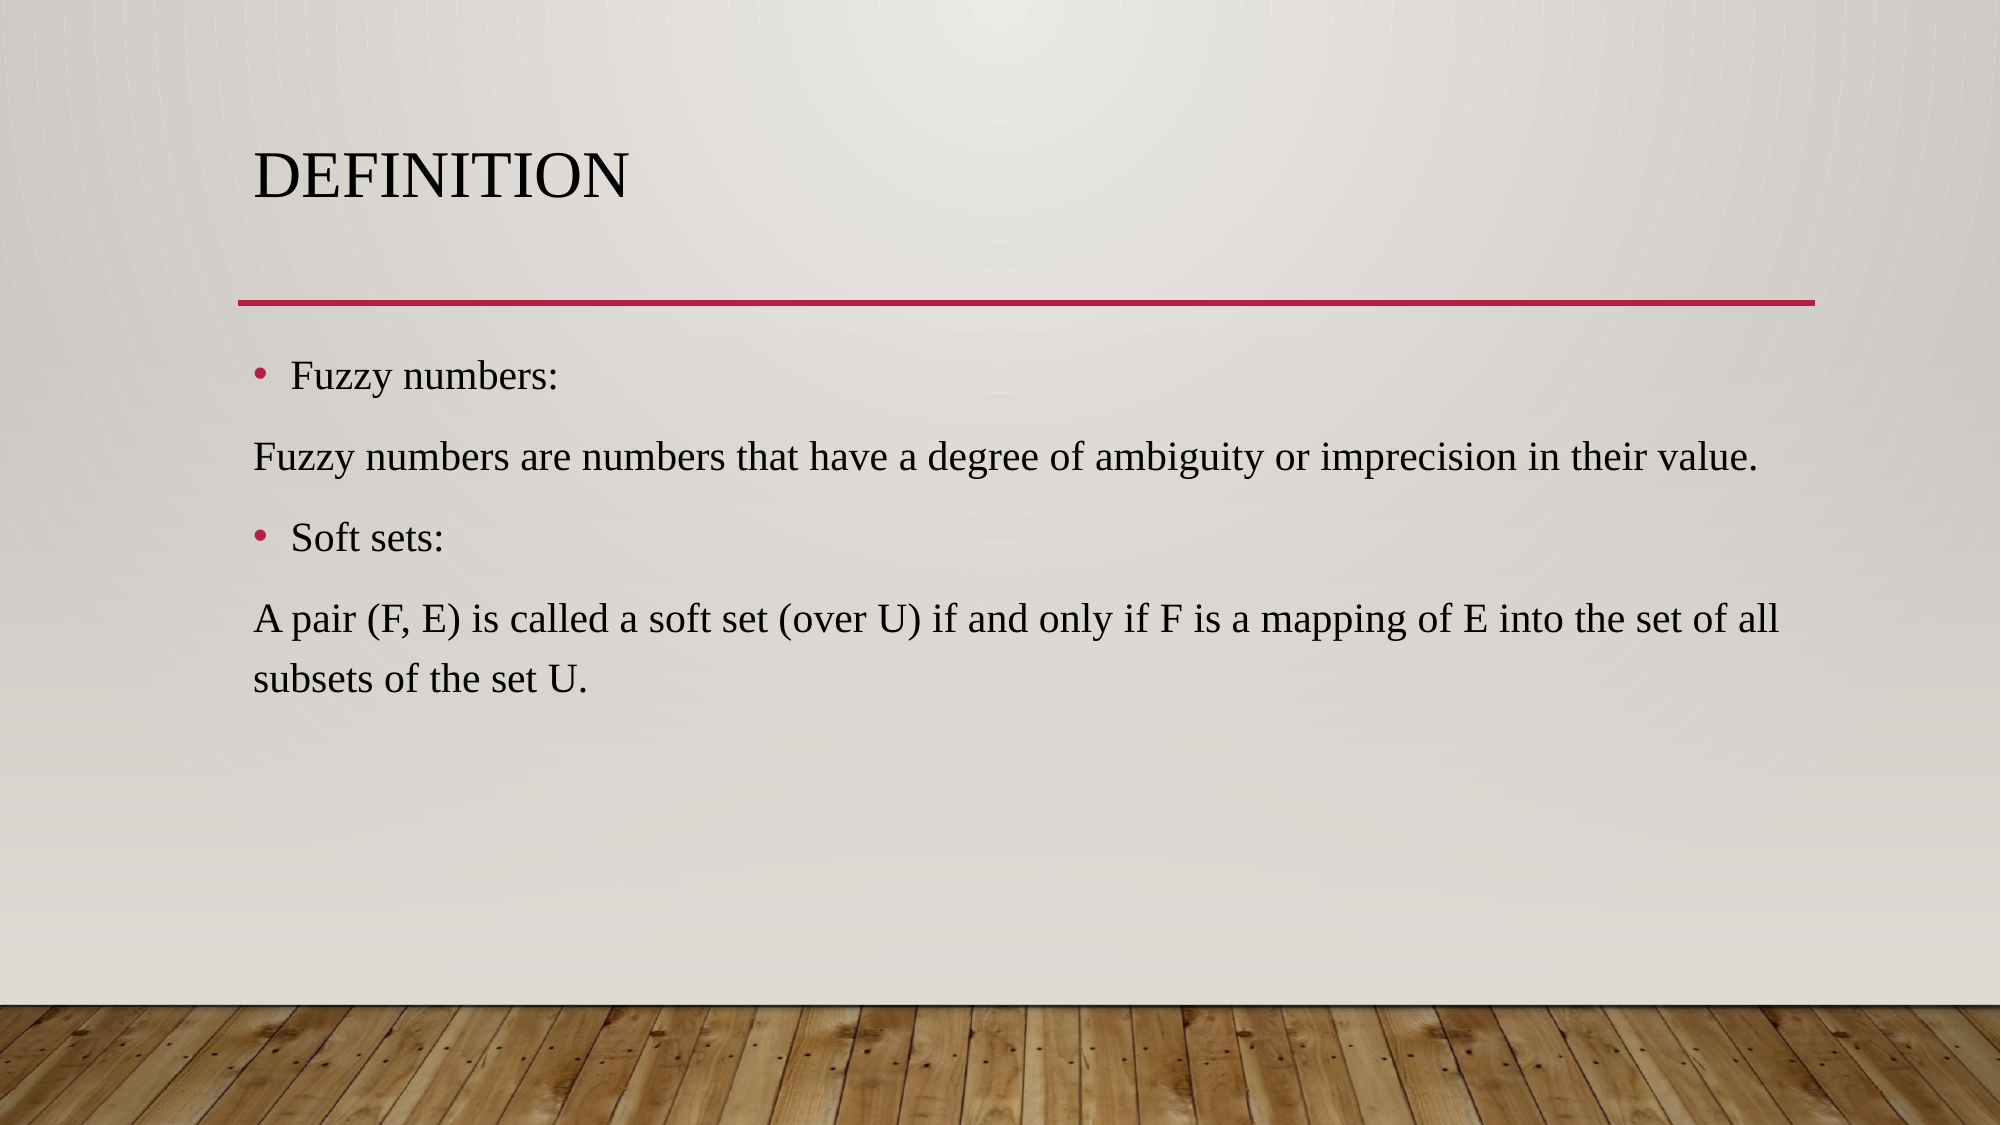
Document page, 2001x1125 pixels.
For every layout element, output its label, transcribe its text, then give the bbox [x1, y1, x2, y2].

list Fuzzy numbers: Fuzzy numbers are numbers that have a degree of ambiguity or imprecision in their value. Soft sets: A pair (F, E) is called a soft set (over U) if and only if F is a mapping of E into the set of all subsets of the set U. [238, 330, 1814, 897]
title Definition [238, 131, 1814, 305]
picture [0, 1005, 2000, 1125]
